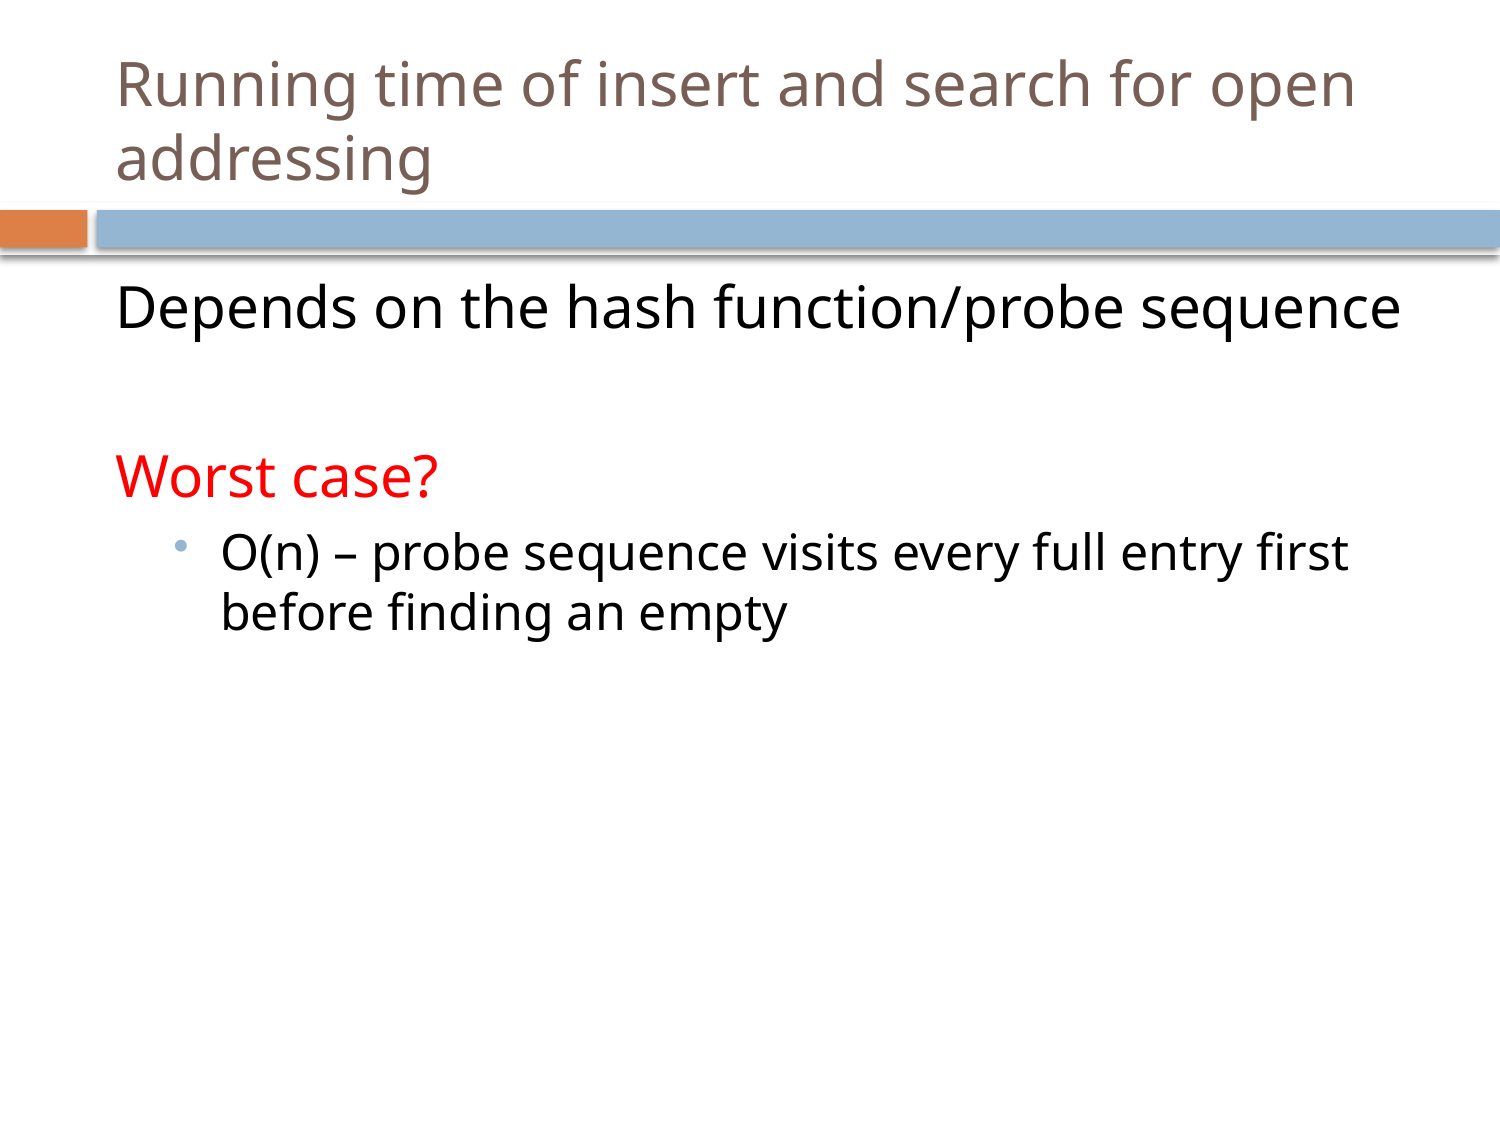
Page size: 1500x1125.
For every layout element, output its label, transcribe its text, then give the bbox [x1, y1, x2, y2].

title Running time of insert and search for open addressing [100, 37, 1438, 200]
list Depends on the hash function/probe sequence Worst case? O(n) – probe sequence visits every full entry first before finding an empty [100, 262, 1438, 1005]
